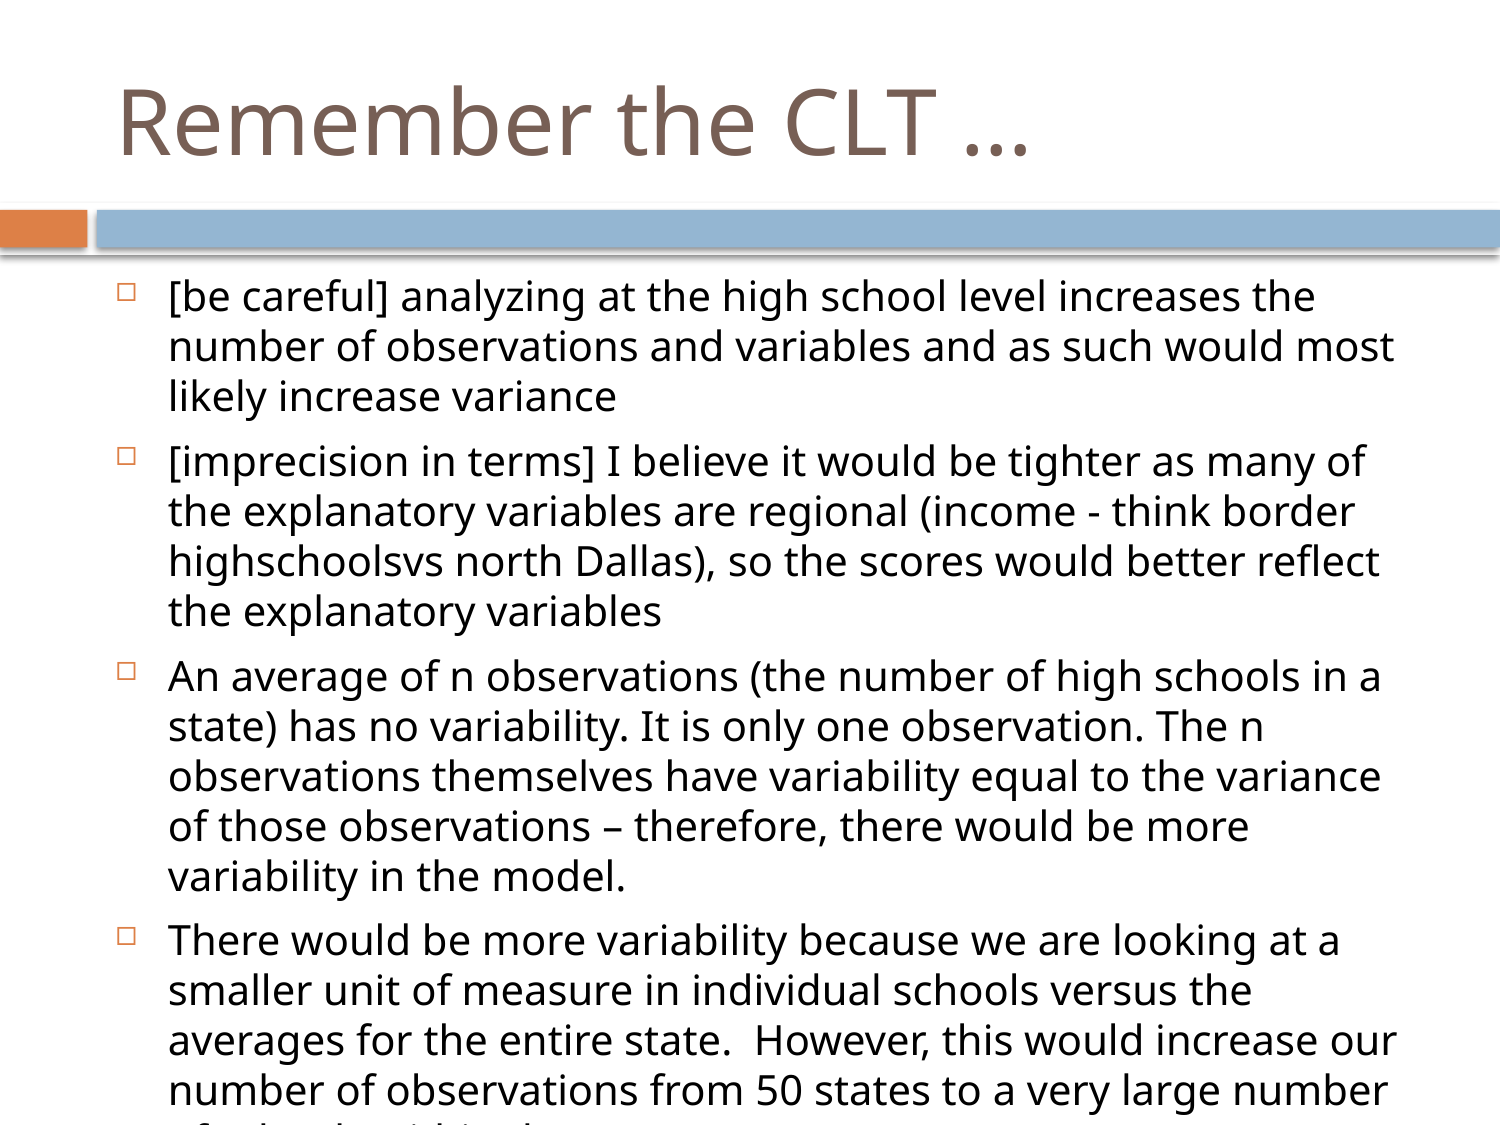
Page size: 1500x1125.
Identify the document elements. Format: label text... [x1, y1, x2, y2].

title Remember the CLT … [100, 37, 1438, 200]
list [be careful] analyzing at the high school level increases the number of observations and variables and as such would most likely increase variance [imprecision in terms] I believe it would be tighter as many of the explanatory variables are regional (income - think border highschoolsvs north Dallas), so the scores would better reflect the explanatory variables An average of n observations (the number of high schools in a state) has no variability. It is only one observation. The n observations themselves have variability equal to the variance of those observations – therefore, there would be more variability in the model. There would be more variability because we are looking at a smaller unit of measure in individual schools versus the averages for the entire state. However, this would increase our number of observations from 50 states to a very large number of schools within those states. The most succinct answer: Aggregating the data has a smoothing effect. [100, 262, 1438, 1100]
